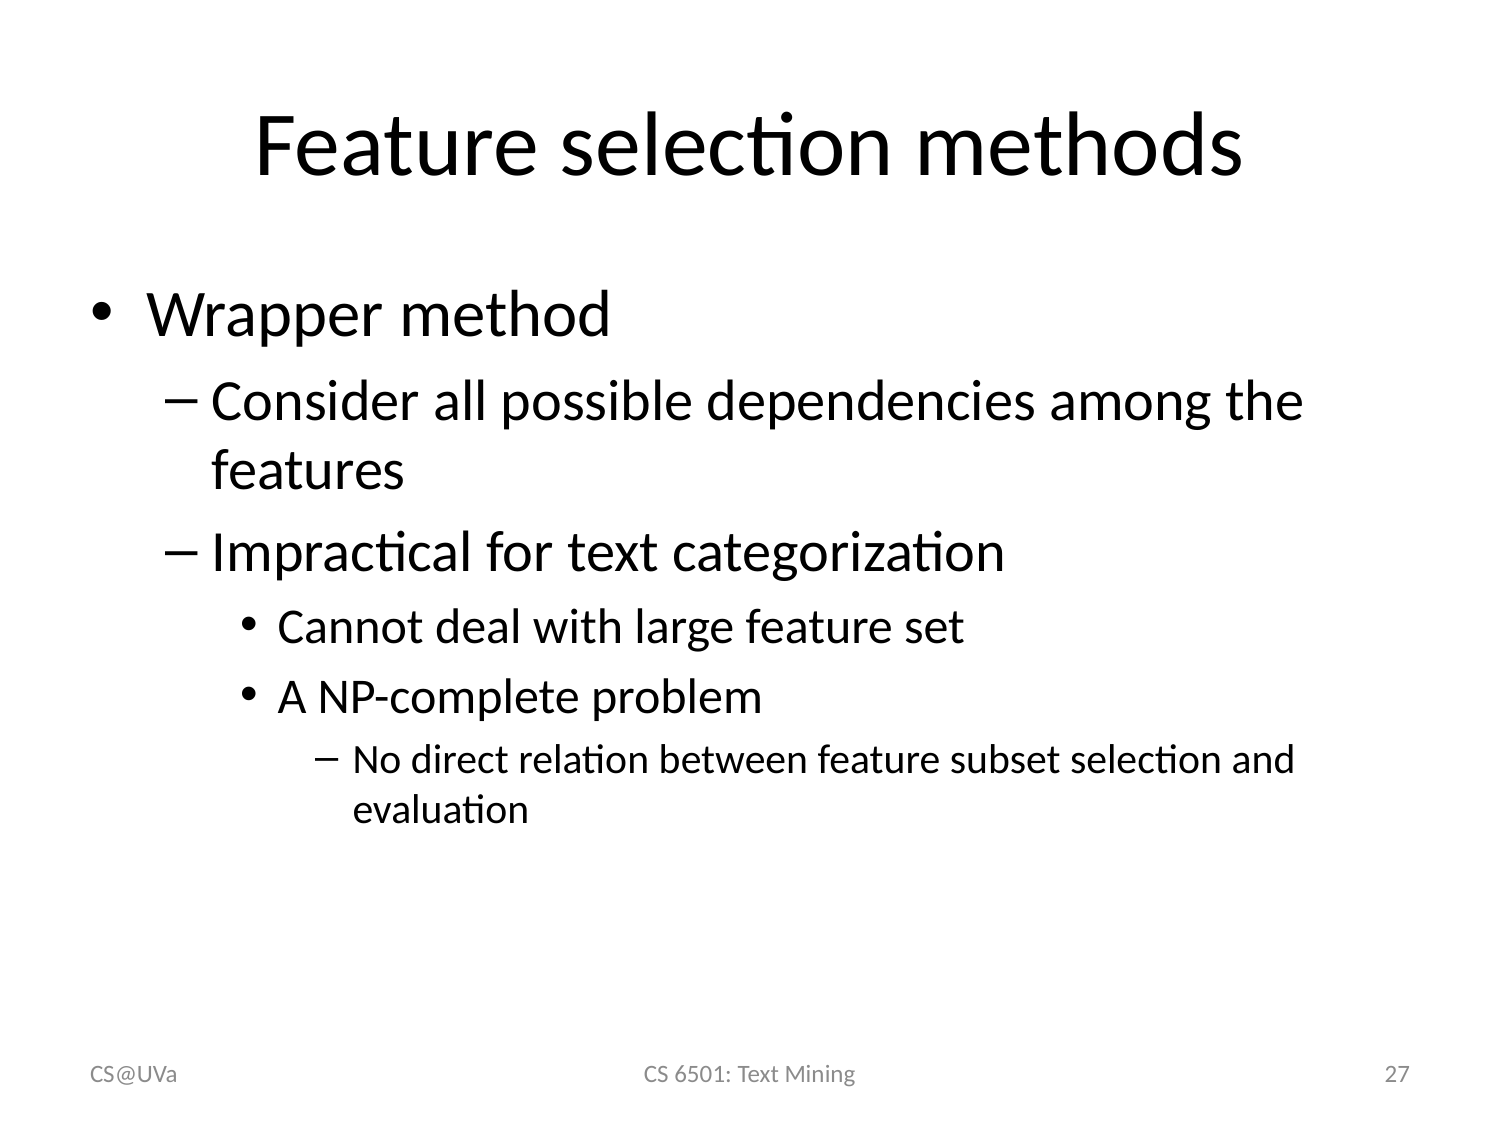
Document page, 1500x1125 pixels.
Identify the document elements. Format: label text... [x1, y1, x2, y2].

footer CS 6501: Text Mining [512, 1042, 988, 1103]
slide_number CS@UVa [75, 1042, 425, 1103]
list Wrapper method Consider all possible dependencies among the features Impractical for text categorization Cannot deal with large feature set A NP-complete problem No direct relation between feature subset selection and evaluation [75, 262, 1425, 1005]
title Feature selection methods [75, 45, 1425, 233]
slide_number 27 [1074, 1042, 1425, 1103]
